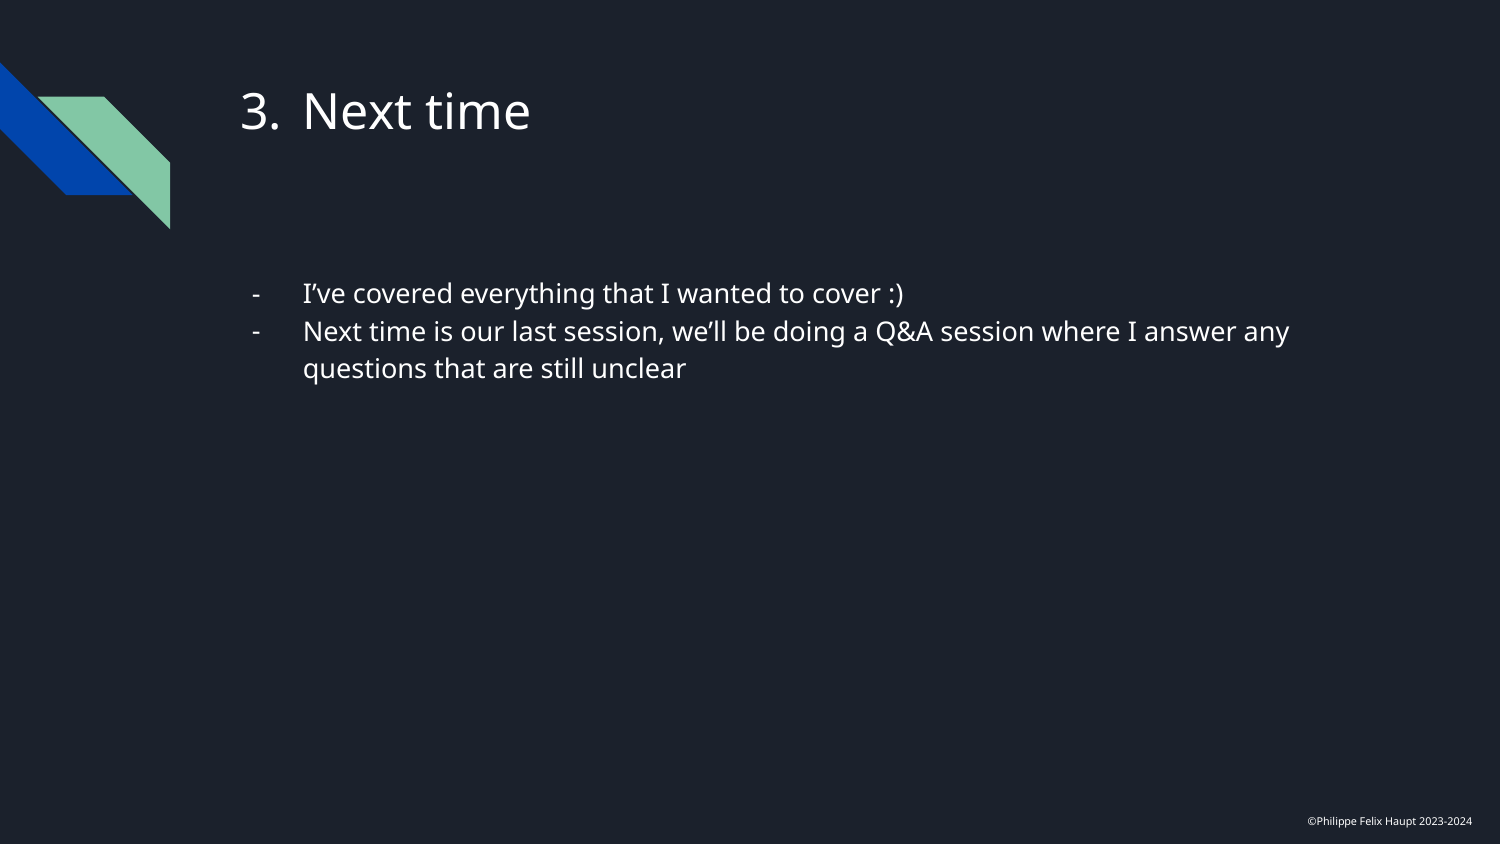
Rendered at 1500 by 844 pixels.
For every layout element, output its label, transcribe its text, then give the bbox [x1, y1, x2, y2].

text_box ©Philippe Felix Haupt 2023-2024 [1292, 801, 1500, 844]
title Next time [212, 64, 1368, 215]
list I’ve covered everything that I wanted to cover :) Next time is our last session, we’ll be doing a Q&A session where I answer any questions that are still unclear [212, 257, 1368, 735]
